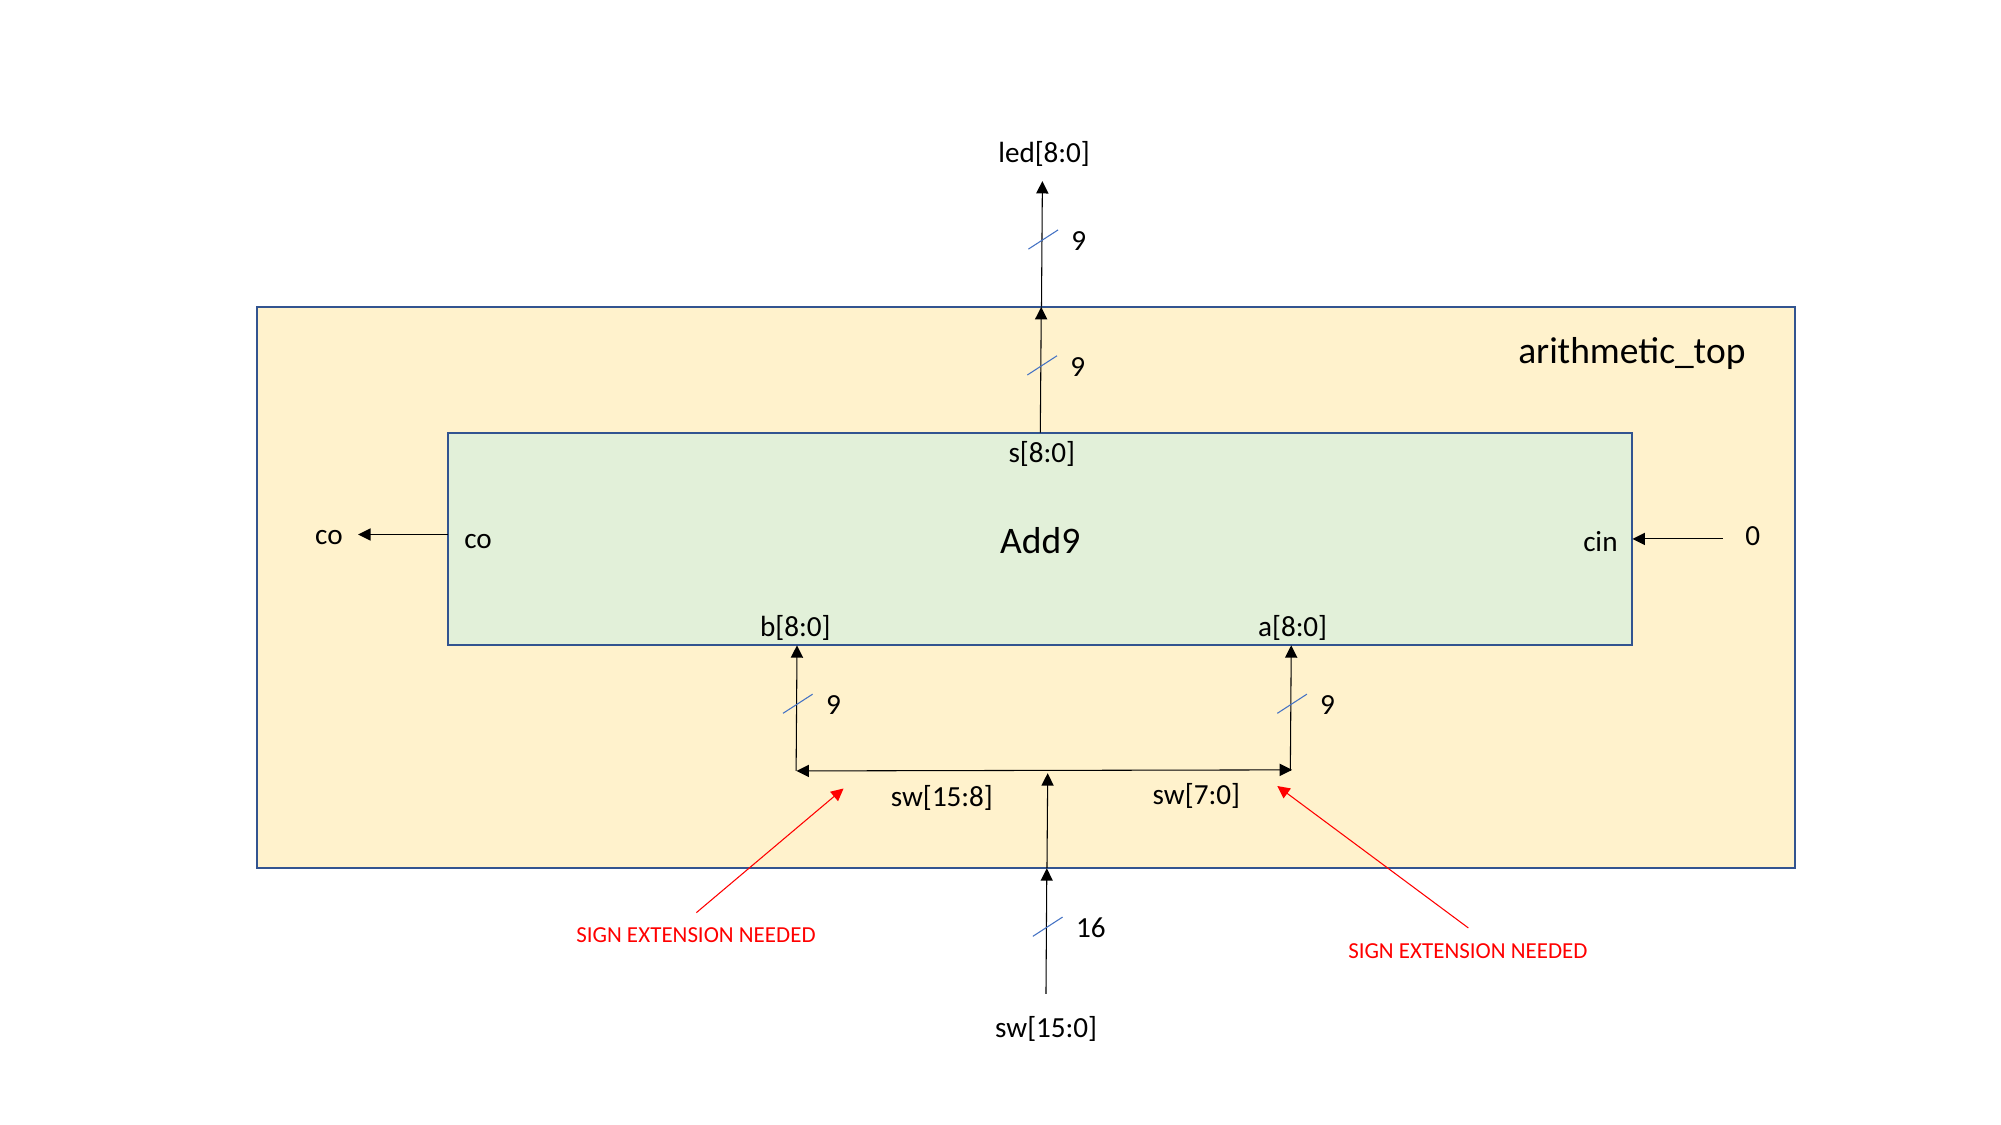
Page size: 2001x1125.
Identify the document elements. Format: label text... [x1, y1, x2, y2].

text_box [982, 125, 1107, 307]
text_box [1277, 785, 1469, 928]
text_box 0 [1730, 509, 1776, 559]
text_box [256, 306, 1796, 869]
text_box co [300, 508, 358, 558]
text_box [979, 868, 1122, 1052]
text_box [696, 788, 844, 913]
text_box arithmetic_top [1503, 319, 1761, 379]
text_box Add9 [447, 432, 1633, 646]
text_box sw[7:0] [1137, 771, 1255, 819]
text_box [1277, 645, 1351, 771]
text_box sw[15:8] [875, 772, 1008, 820]
text_box SIGN EXTENSION NEEDED [1333, 927, 1604, 971]
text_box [992, 307, 1101, 477]
text_box a[8:0] [1243, 600, 1343, 651]
text_box cin [1568, 514, 1633, 565]
text_box co [449, 512, 508, 563]
text_box SIGN EXTENSION NEEDED [561, 912, 832, 955]
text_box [744, 599, 857, 771]
